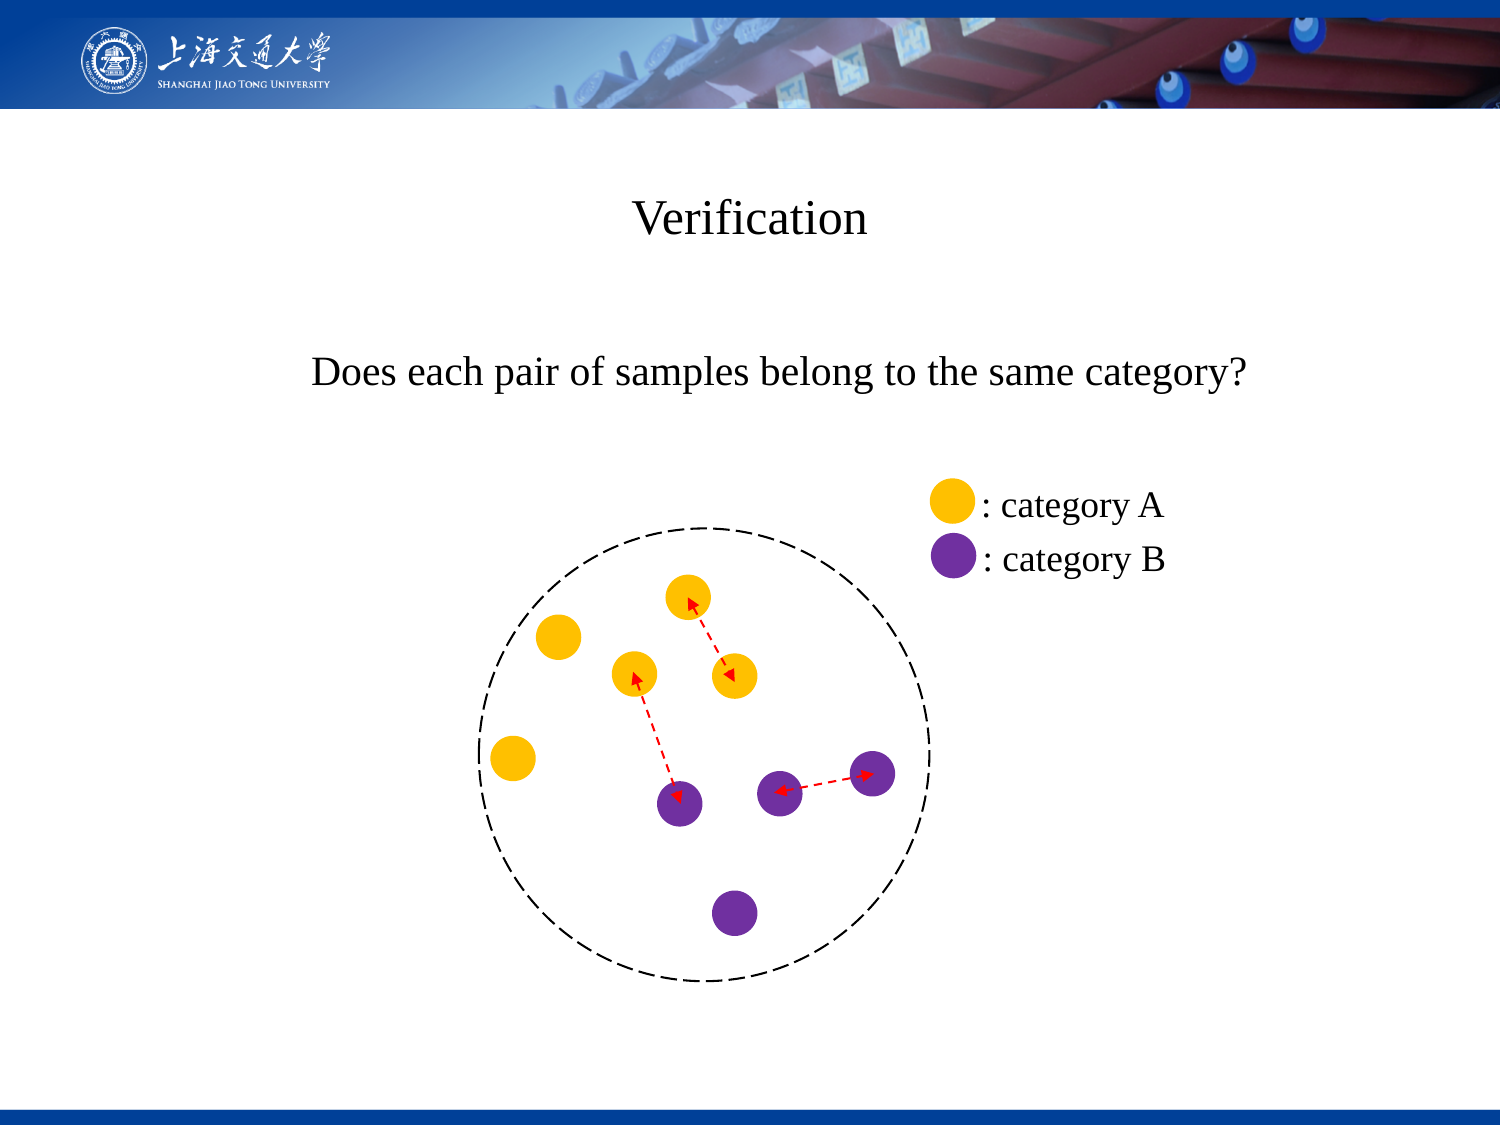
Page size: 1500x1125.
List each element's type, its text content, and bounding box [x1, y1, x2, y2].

picture [0, 18, 1500, 109]
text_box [687, 597, 735, 683]
text_box [477, 527, 931, 983]
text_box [774, 773, 875, 793]
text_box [633, 671, 681, 804]
text_box Does each pair of samples belong to the same category? [296, 336, 1264, 402]
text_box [929, 472, 1183, 587]
text_box Verification [616, 177, 884, 252]
